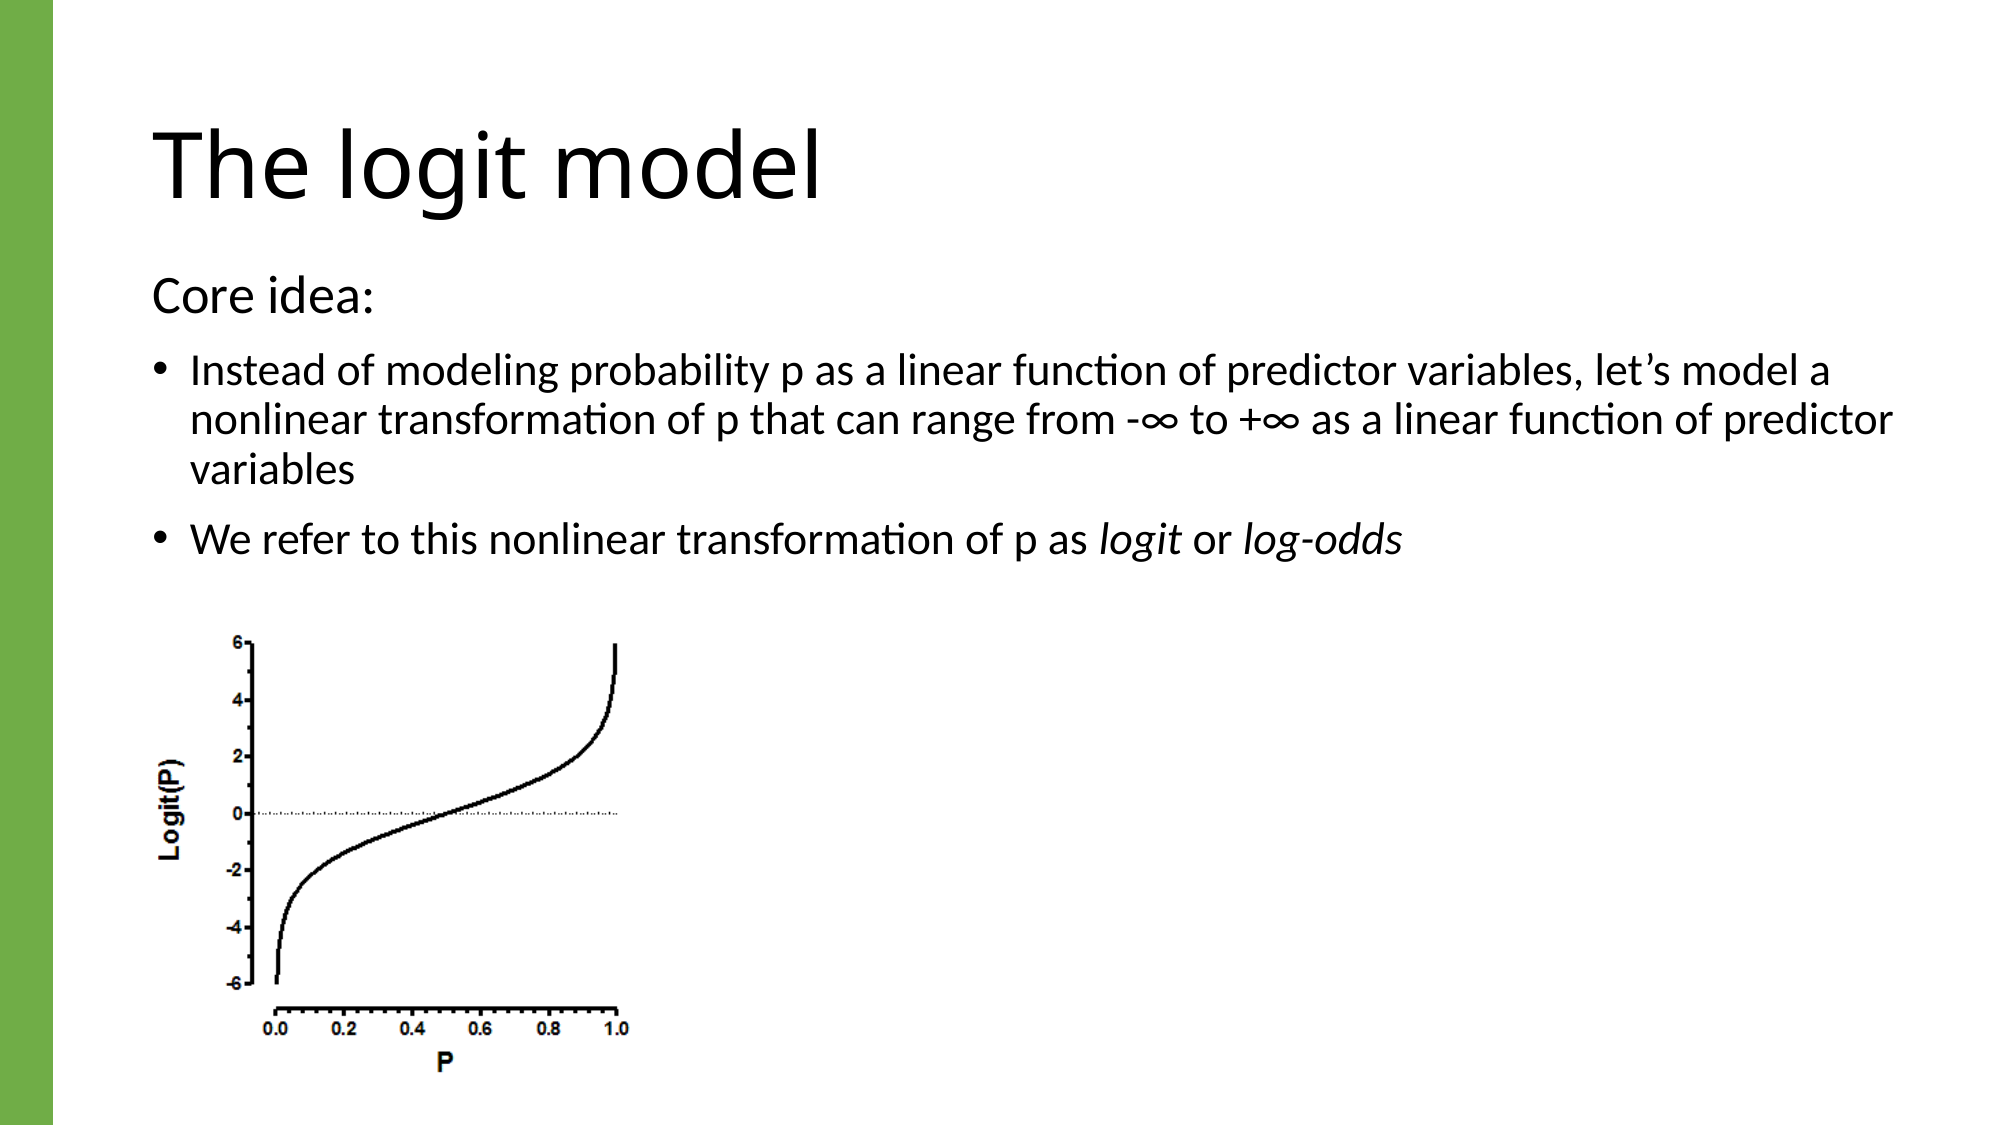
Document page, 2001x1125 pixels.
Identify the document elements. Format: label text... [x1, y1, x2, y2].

text_box [0, 0, 53, 1125]
picture [116, 586, 683, 1125]
title The logit model [137, 59, 1863, 278]
